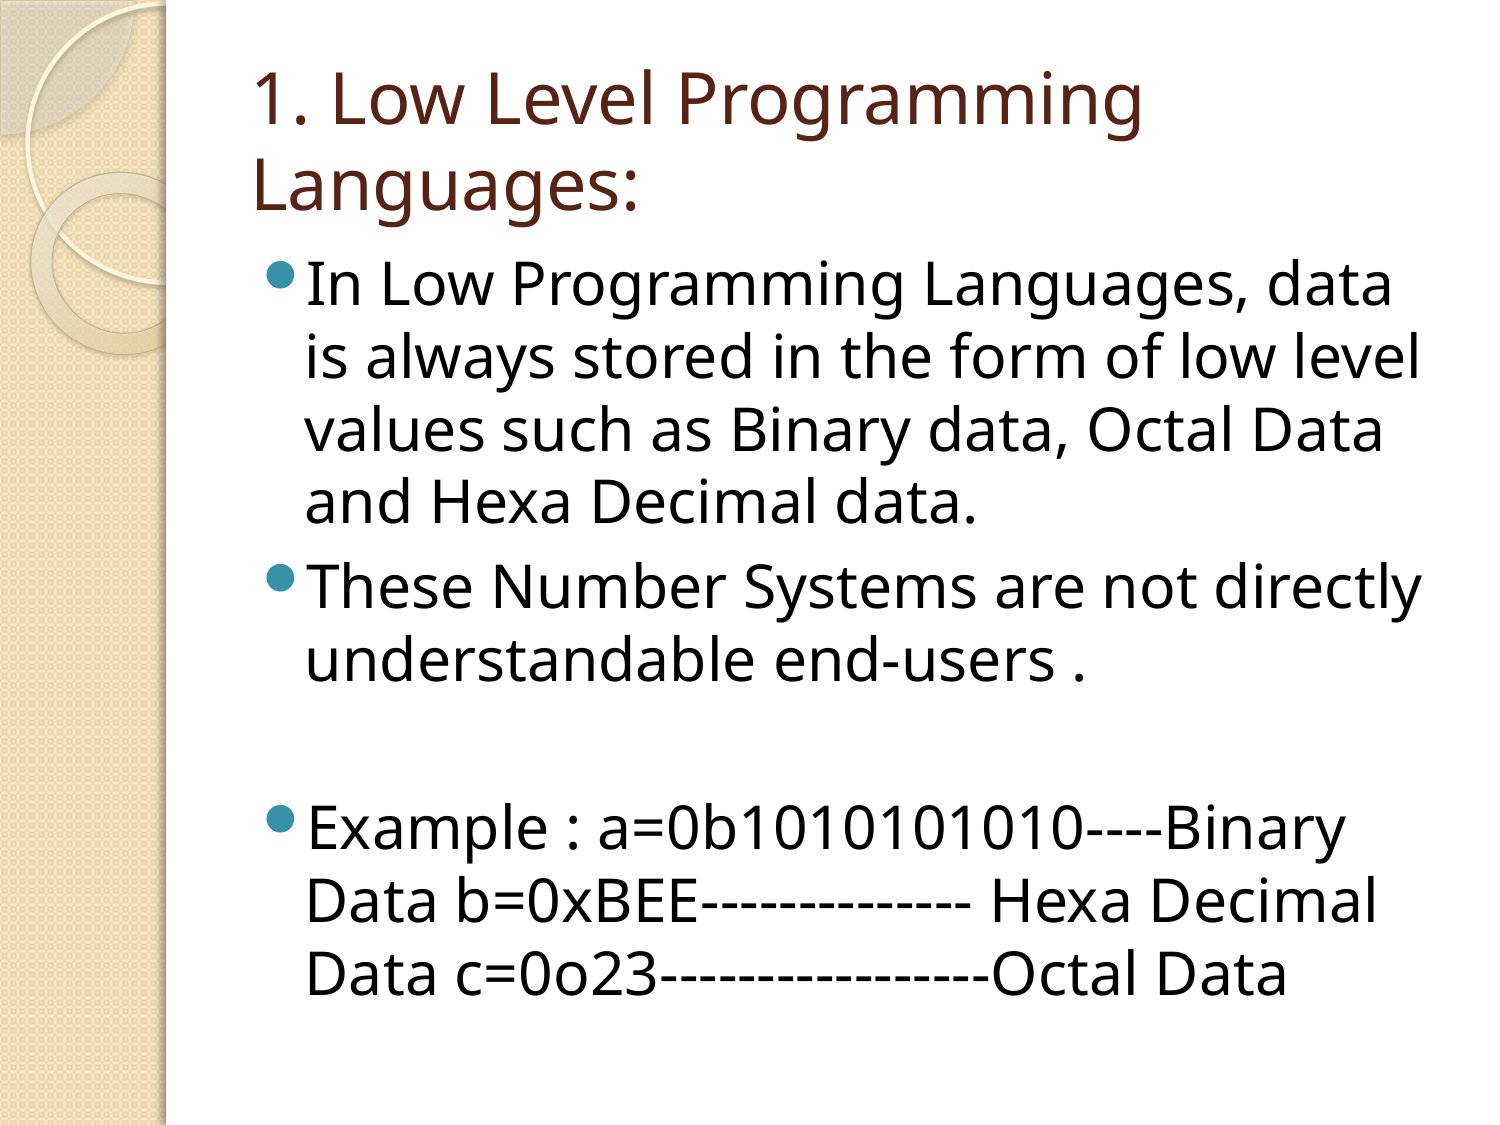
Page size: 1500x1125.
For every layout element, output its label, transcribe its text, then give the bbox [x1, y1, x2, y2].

title 1. Low Level Programming Languages: [235, 45, 1466, 233]
list In Low Programming Languages, data is always stored in the form of low level values such as Binary data, Octal Data and Hexa Decimal data. These Number Systems are not directly understandable end-users . Example : a=0b1010101010----Binary Data b=0xBEE-------------- Hexa Decimal Data c=0o23-----------------Octal Data [235, 237, 1466, 1025]
